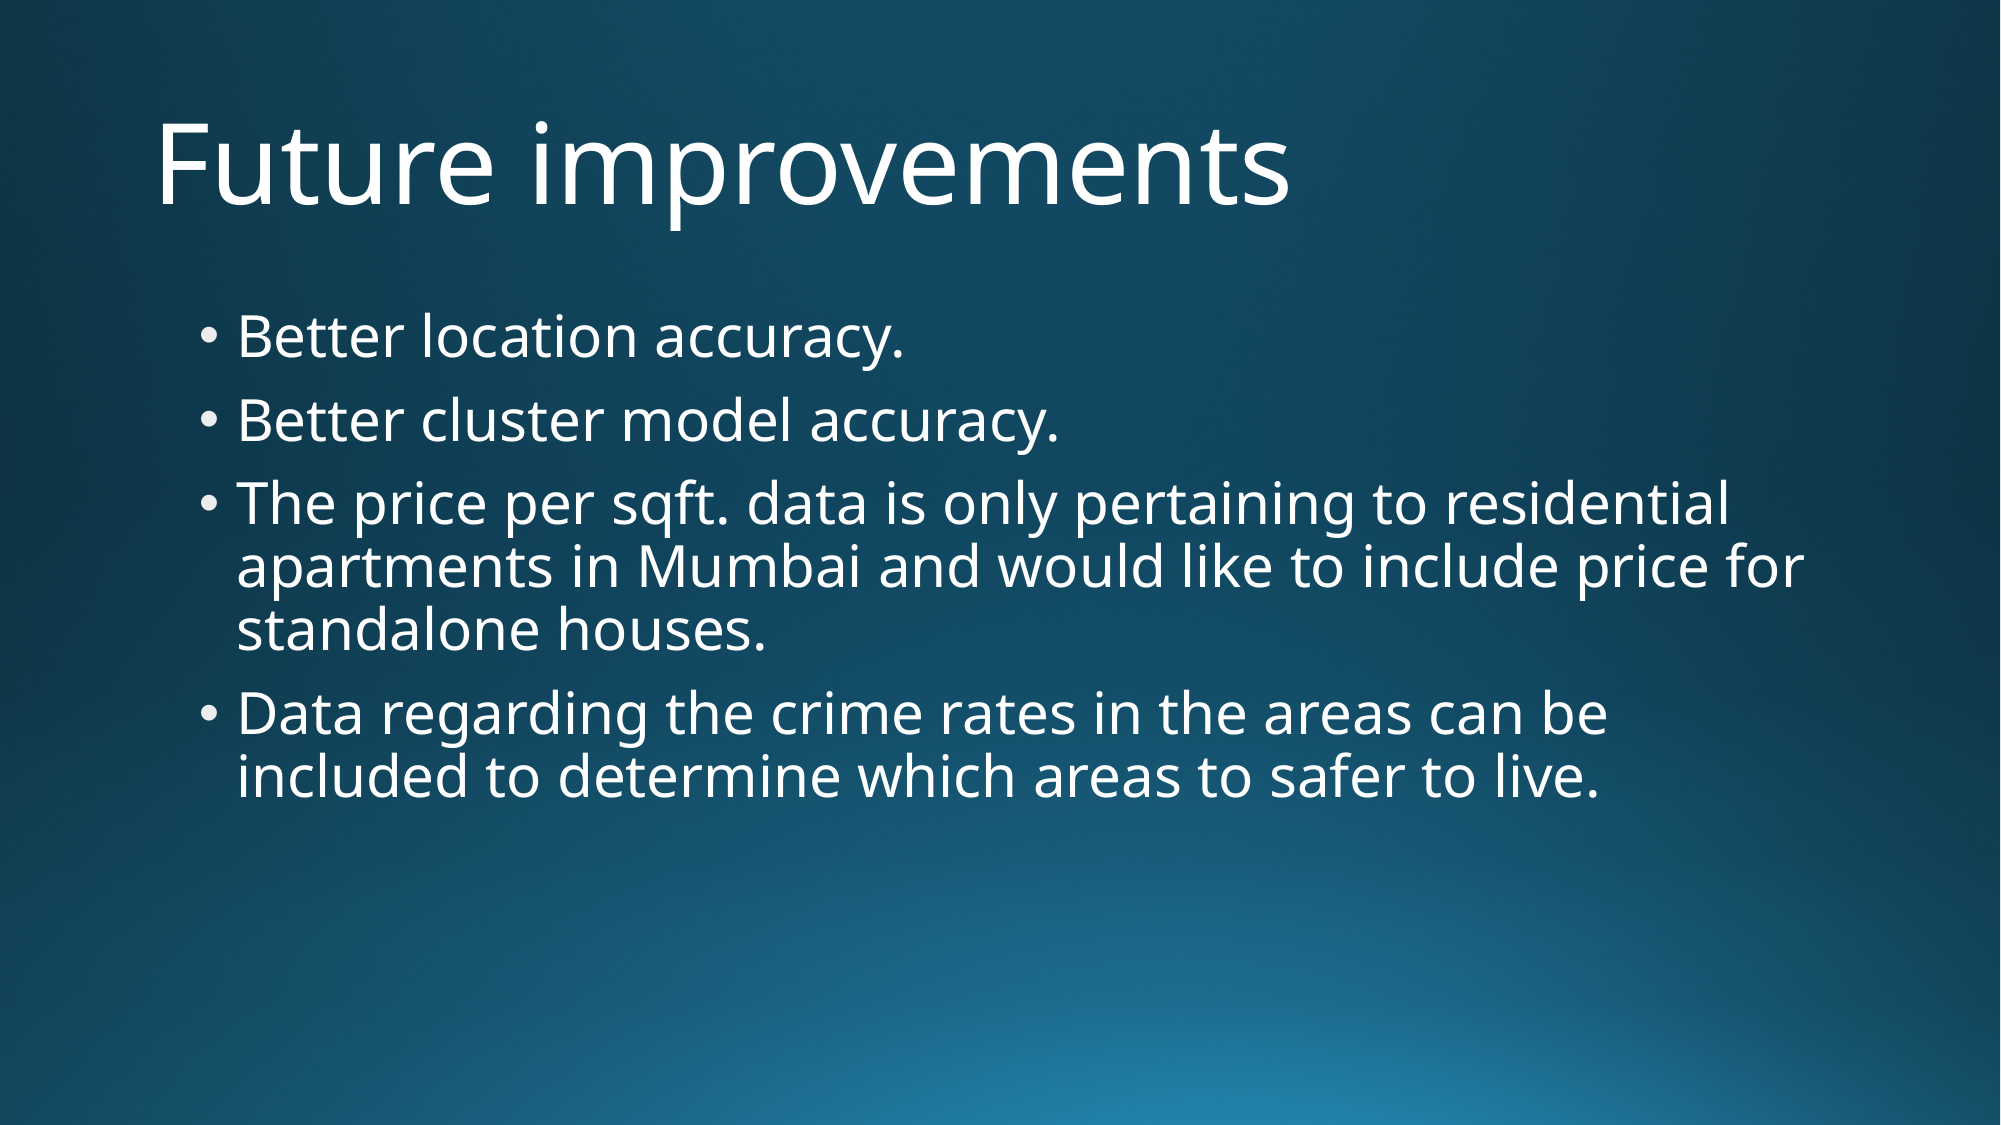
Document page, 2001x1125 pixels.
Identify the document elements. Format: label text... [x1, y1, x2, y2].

list Better location accuracy. Better cluster model accuracy. The price per sqft. data is only pertaining to residential apartments in Mumbai and would like to include price for standalone houses. Data regarding the crime rates in the areas can be included to determine which areas to safer to live. [183, 299, 1863, 1014]
title Future improvements [137, 59, 1863, 278]
picture [0, 0, 2001, 1125]
